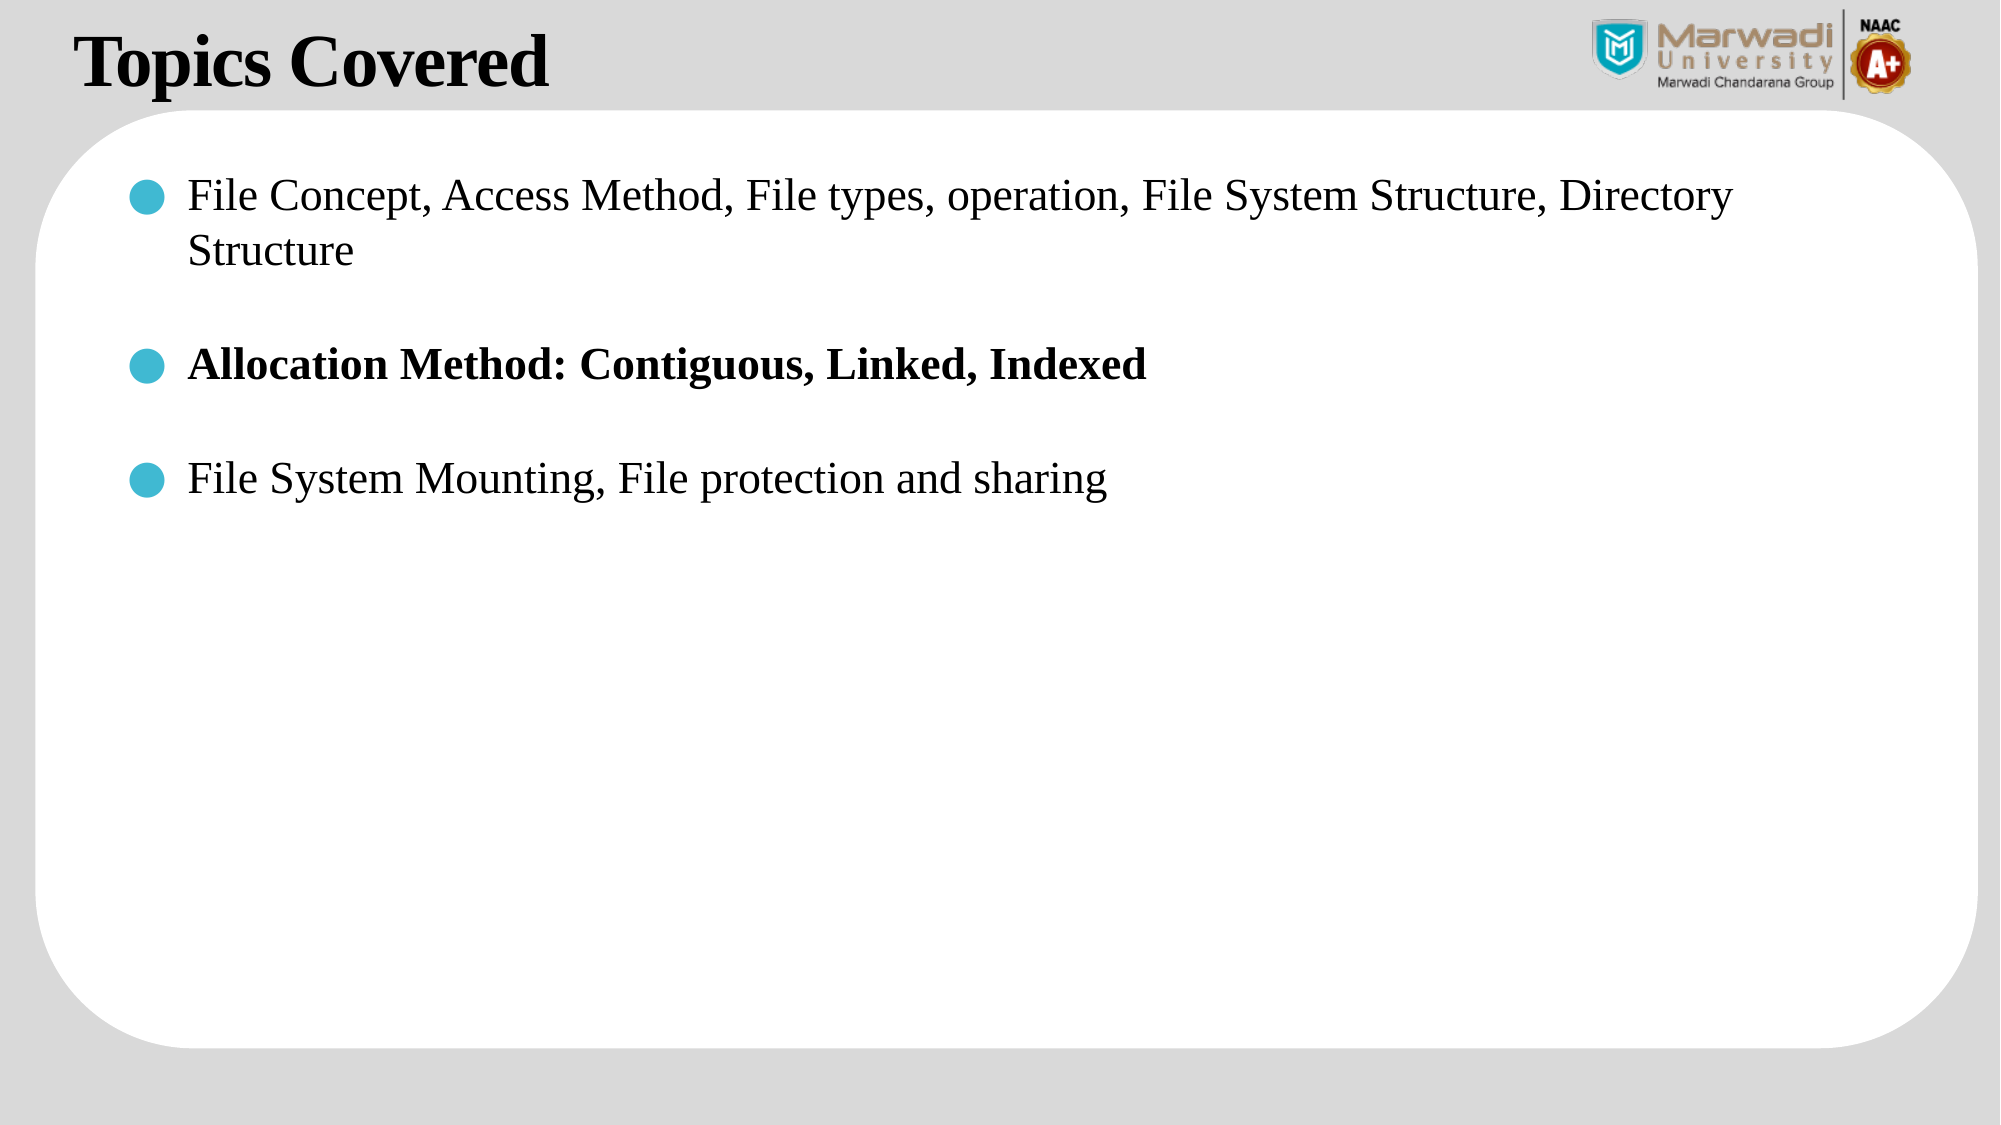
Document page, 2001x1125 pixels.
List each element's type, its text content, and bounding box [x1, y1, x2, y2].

picture [1575, 0, 1922, 134]
text_box Topics Covered [71, 9, 1393, 102]
text_box File Concept, Access Method, File types, operation, File System Structure, Directory Structure Allocation Method: Contiguous, Linked, Indexed File System Mounting, File protection and sharing [125, 162, 1875, 617]
